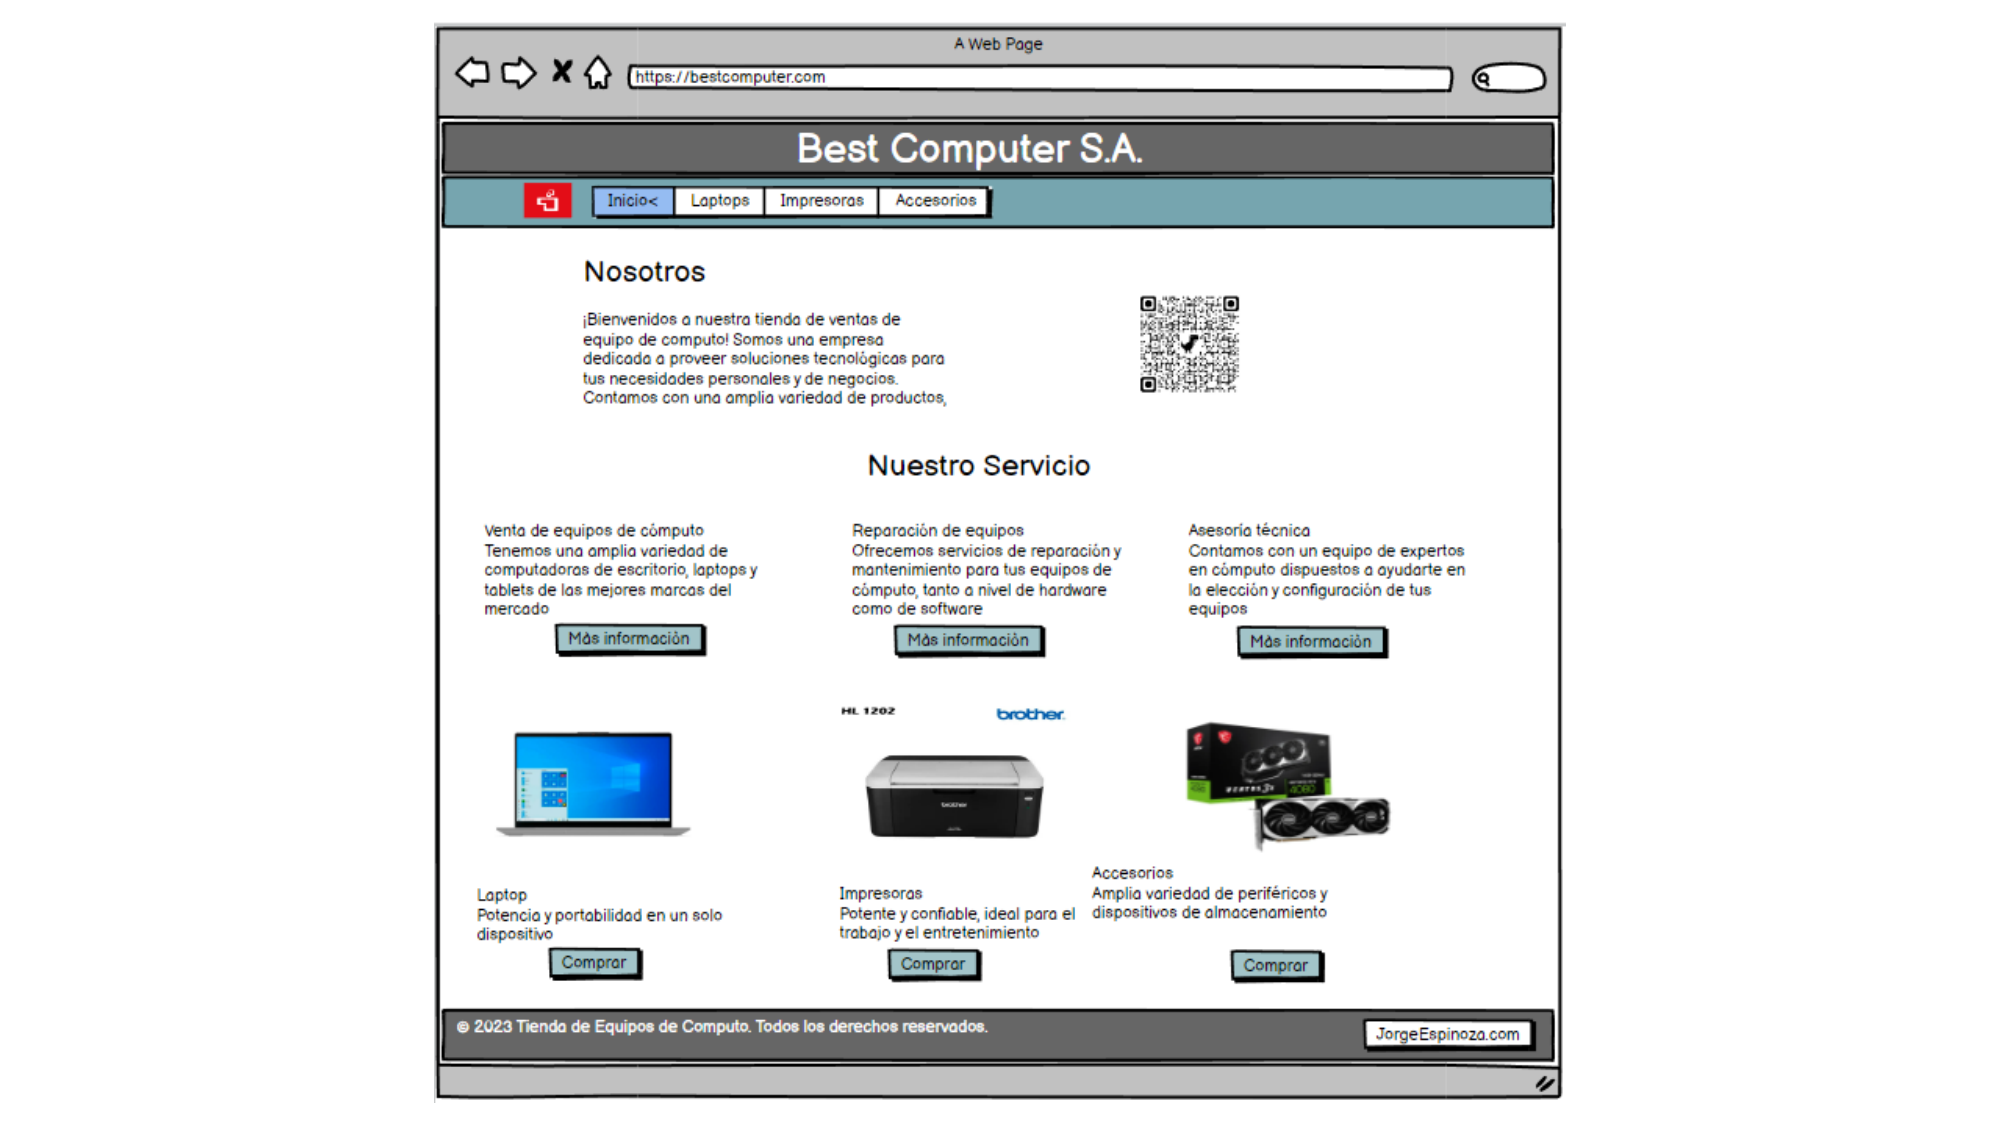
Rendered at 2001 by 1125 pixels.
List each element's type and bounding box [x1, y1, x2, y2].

picture [434, 22, 1566, 1103]
